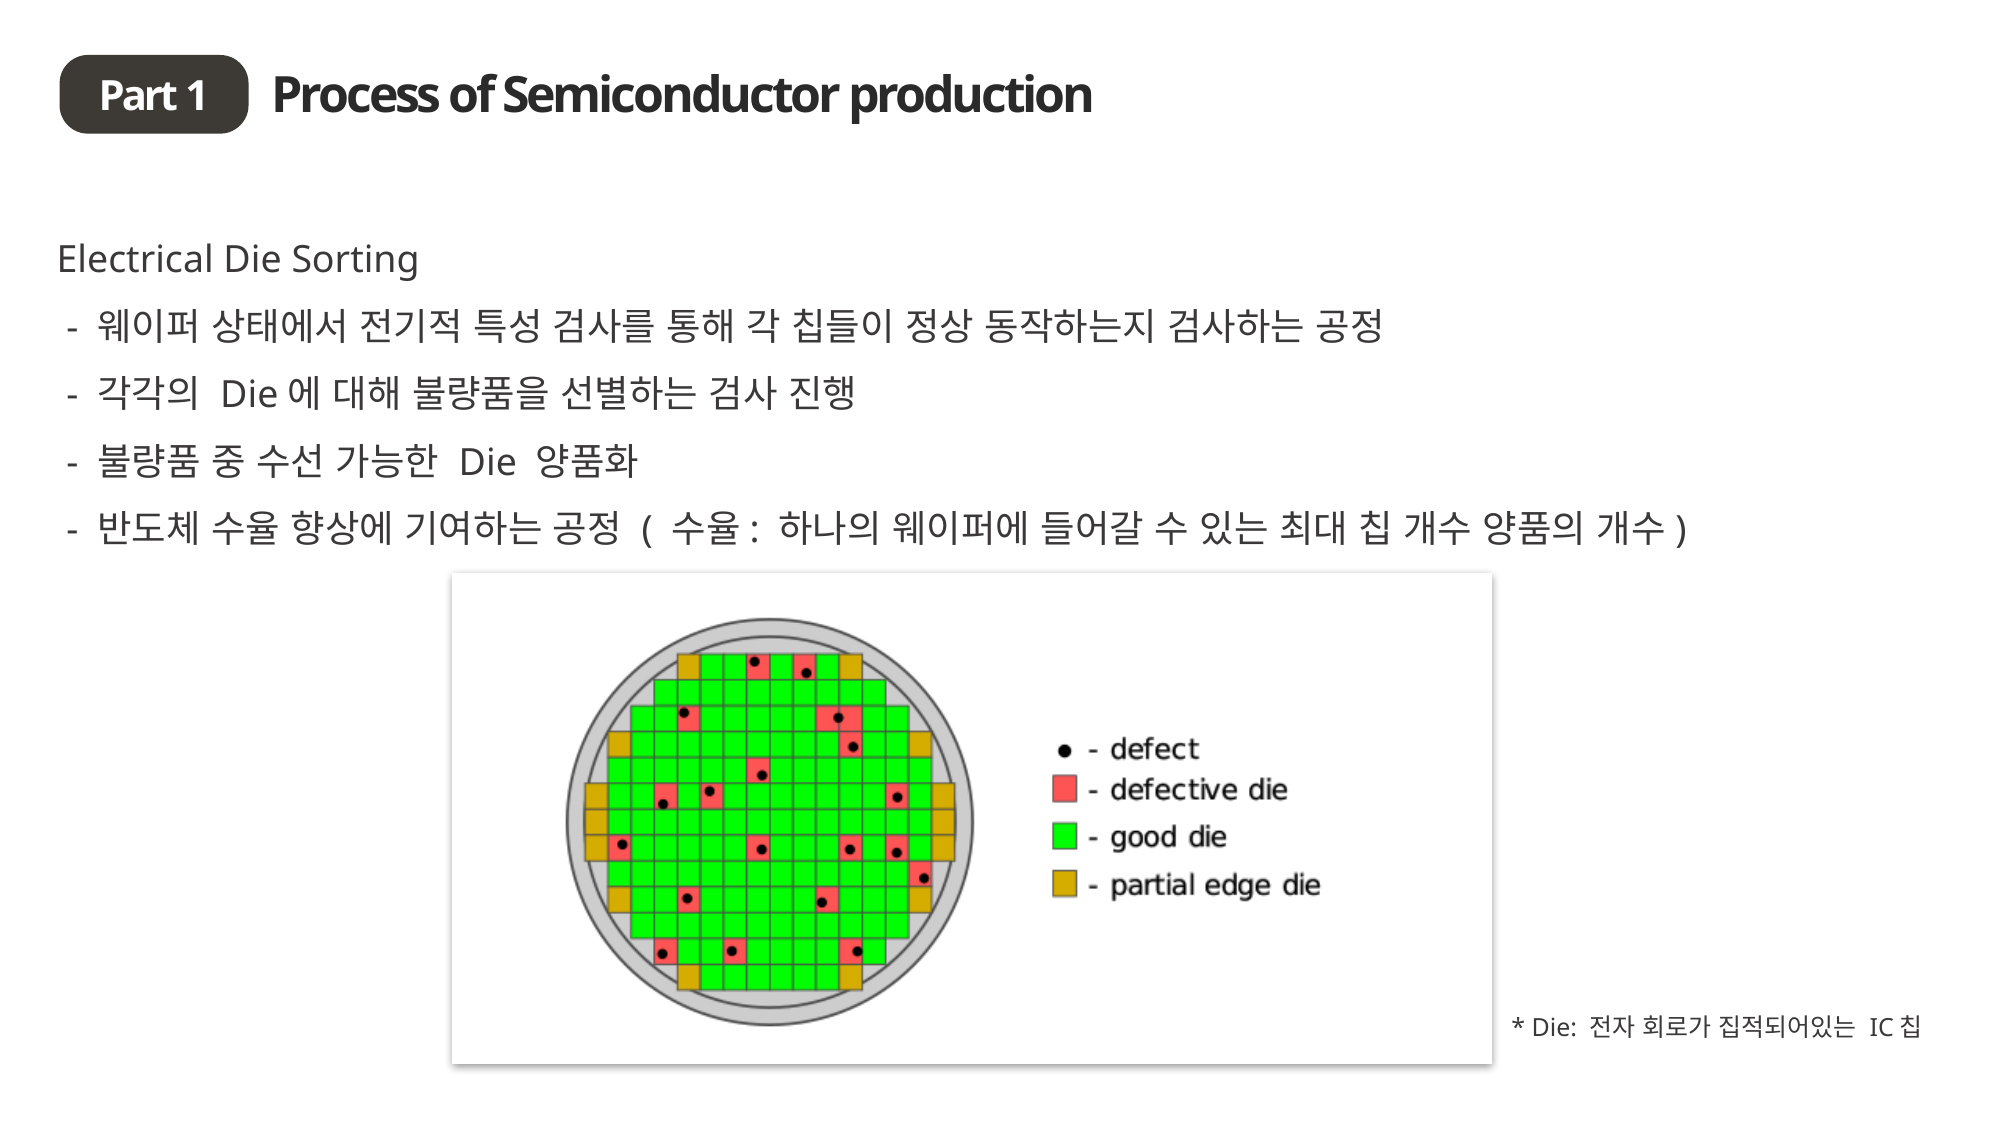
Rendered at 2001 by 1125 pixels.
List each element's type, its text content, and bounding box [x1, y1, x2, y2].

picture [466, 587, 1478, 1050]
text_box Electrical Die Sorting - 웨이퍼 상태에서 전기적 특성 검사를 통해 각 칩들이 정상 동작하는지 검사하는 공정 - 각각의 Die에 대해 불량품을 선별하는 검사 진행 - 불량품 중 수선 가능한 Die 양품화 - 반도체 수율 향상에 기여하는 공정 ( 수율: 하나의 웨이퍼에 들어갈 수 있는 최대 칩 개수 양품의 개수) [41, 205, 1702, 693]
text_box [58, 53, 250, 135]
text_box Process of Semiconductor production [256, 54, 1110, 130]
text_box * Die: 전자 회로가 집적되어있는 IC칩 [1496, 1004, 1938, 1050]
text_box Part 1 [84, 61, 225, 127]
